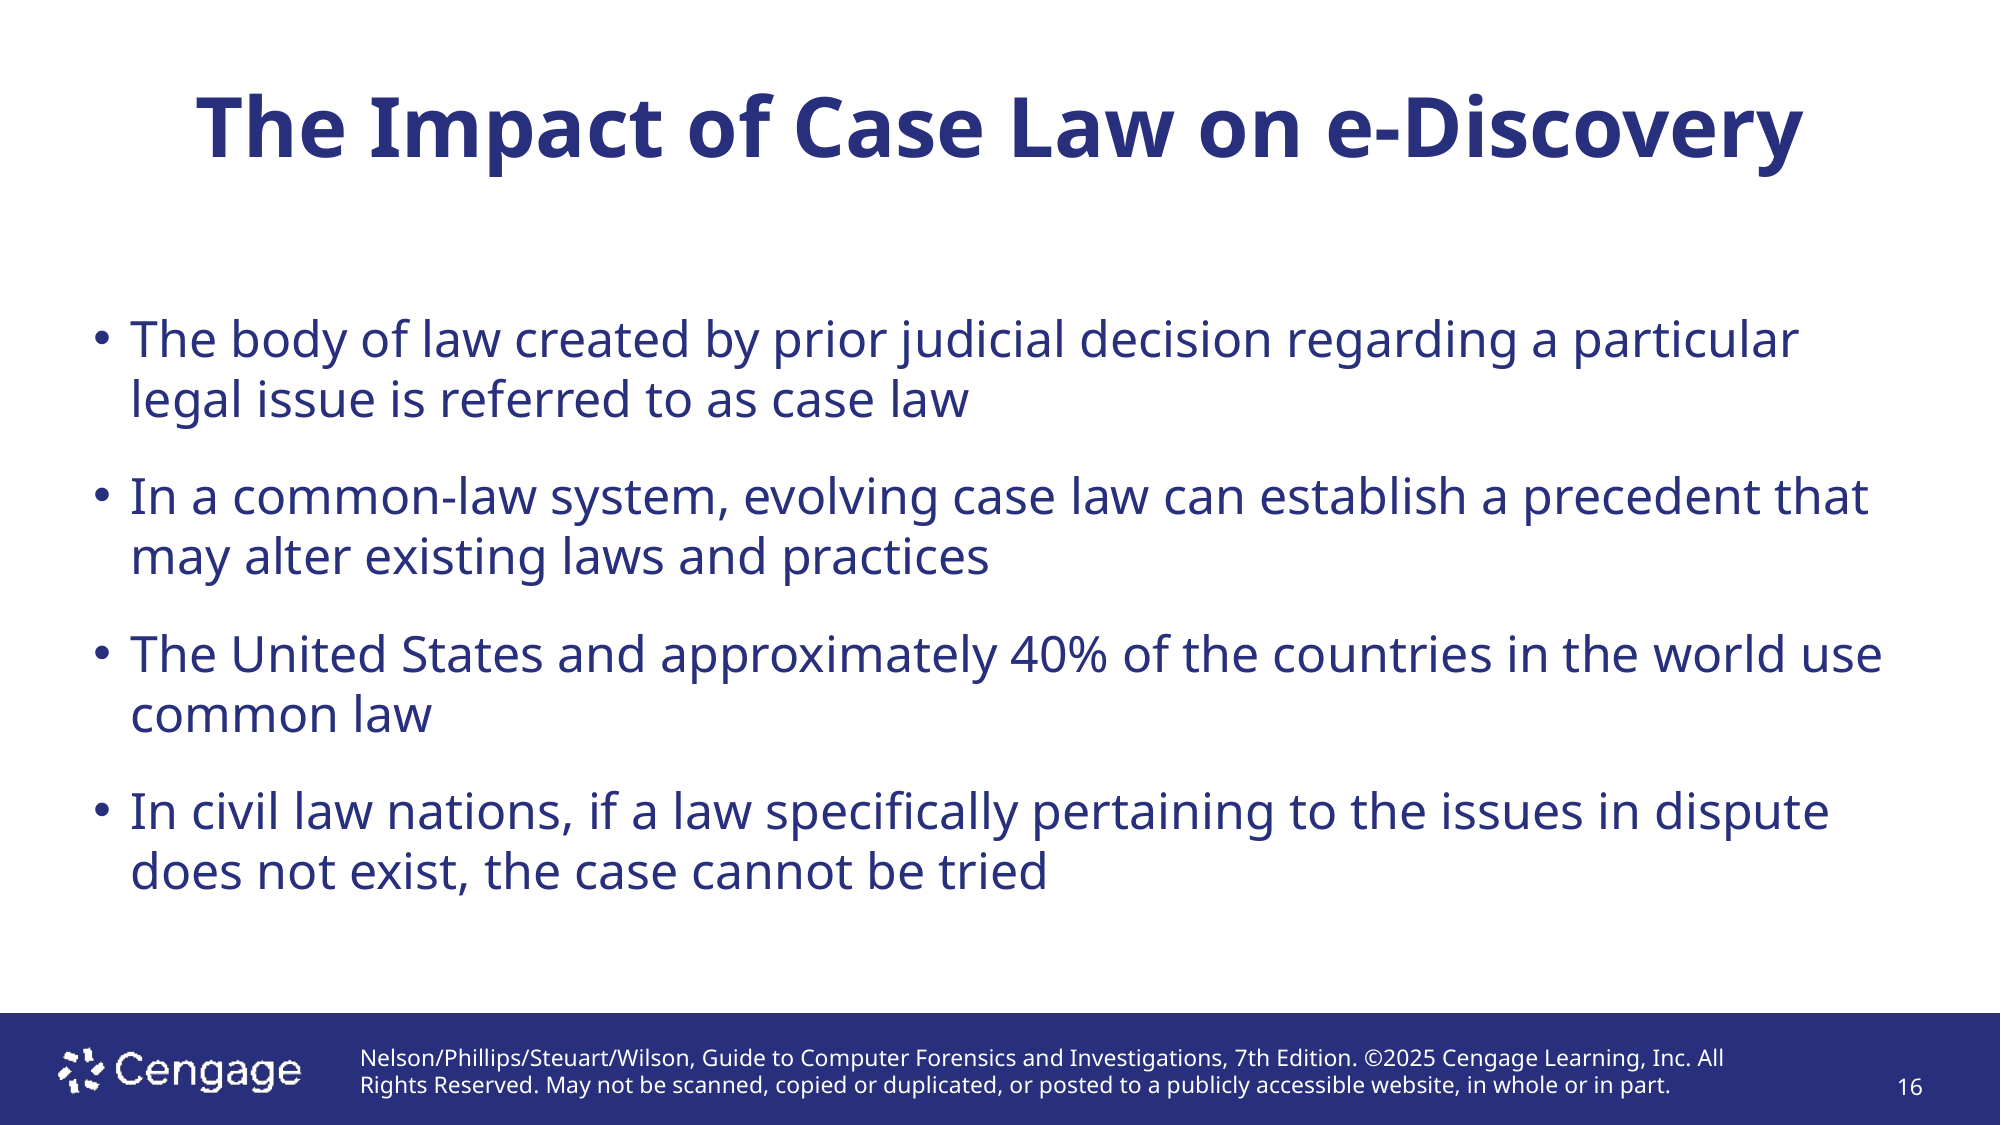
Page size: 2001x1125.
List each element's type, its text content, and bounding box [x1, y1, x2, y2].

picture [30, 1020, 329, 1122]
title The Impact of Case Law on e-Discovery [78, 77, 1923, 278]
list The body of law created by prior judicial decision regarding a particular legal issue is referred to as case law In a common-law system, evolving case law can establish a precedent that may alter existing laws and practices The United States and approximately 40% of the countries in the world use common law In civil law nations, if a law specifically pertaining to the issues in dispute does not exist, the case cannot be tried [78, 299, 1923, 1014]
